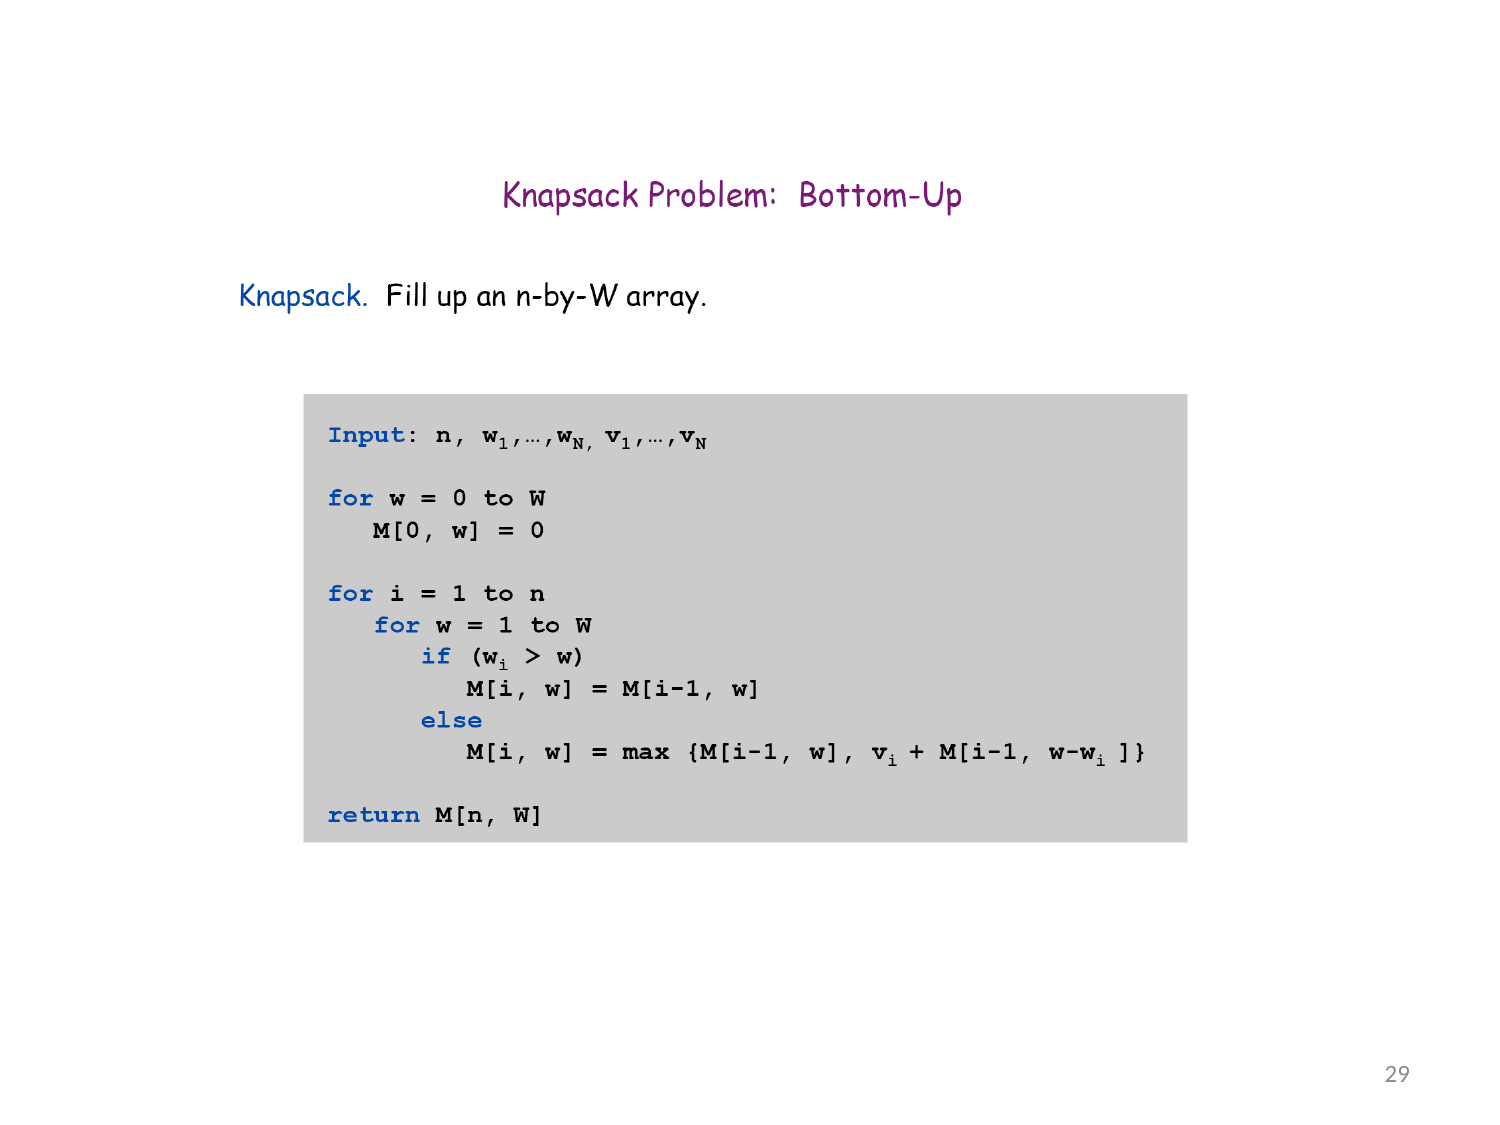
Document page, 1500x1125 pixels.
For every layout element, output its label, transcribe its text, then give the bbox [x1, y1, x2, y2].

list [112, 131, 1388, 969]
slide_number 29 [1074, 1042, 1425, 1103]
